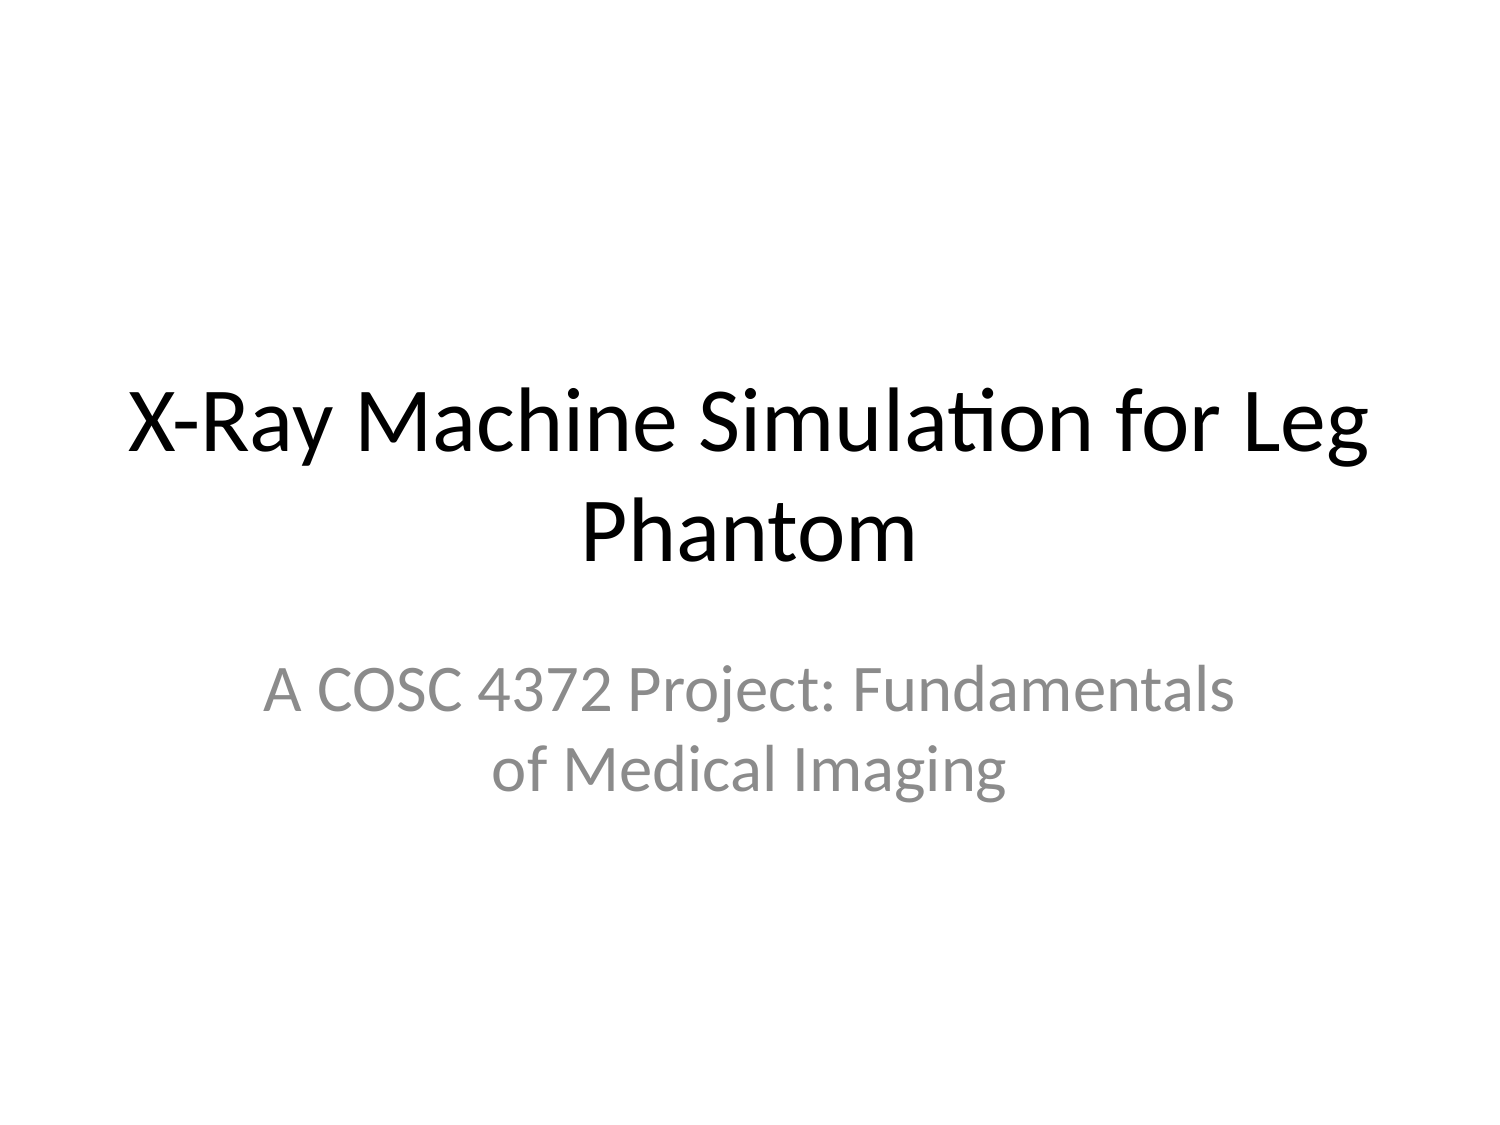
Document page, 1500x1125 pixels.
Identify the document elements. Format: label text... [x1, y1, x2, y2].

subtitle A COSC 4372 Project: Fundamentals of Medical Imaging [225, 637, 1275, 925]
title X-Ray Machine Simulation for Leg Phantom [112, 349, 1388, 591]
